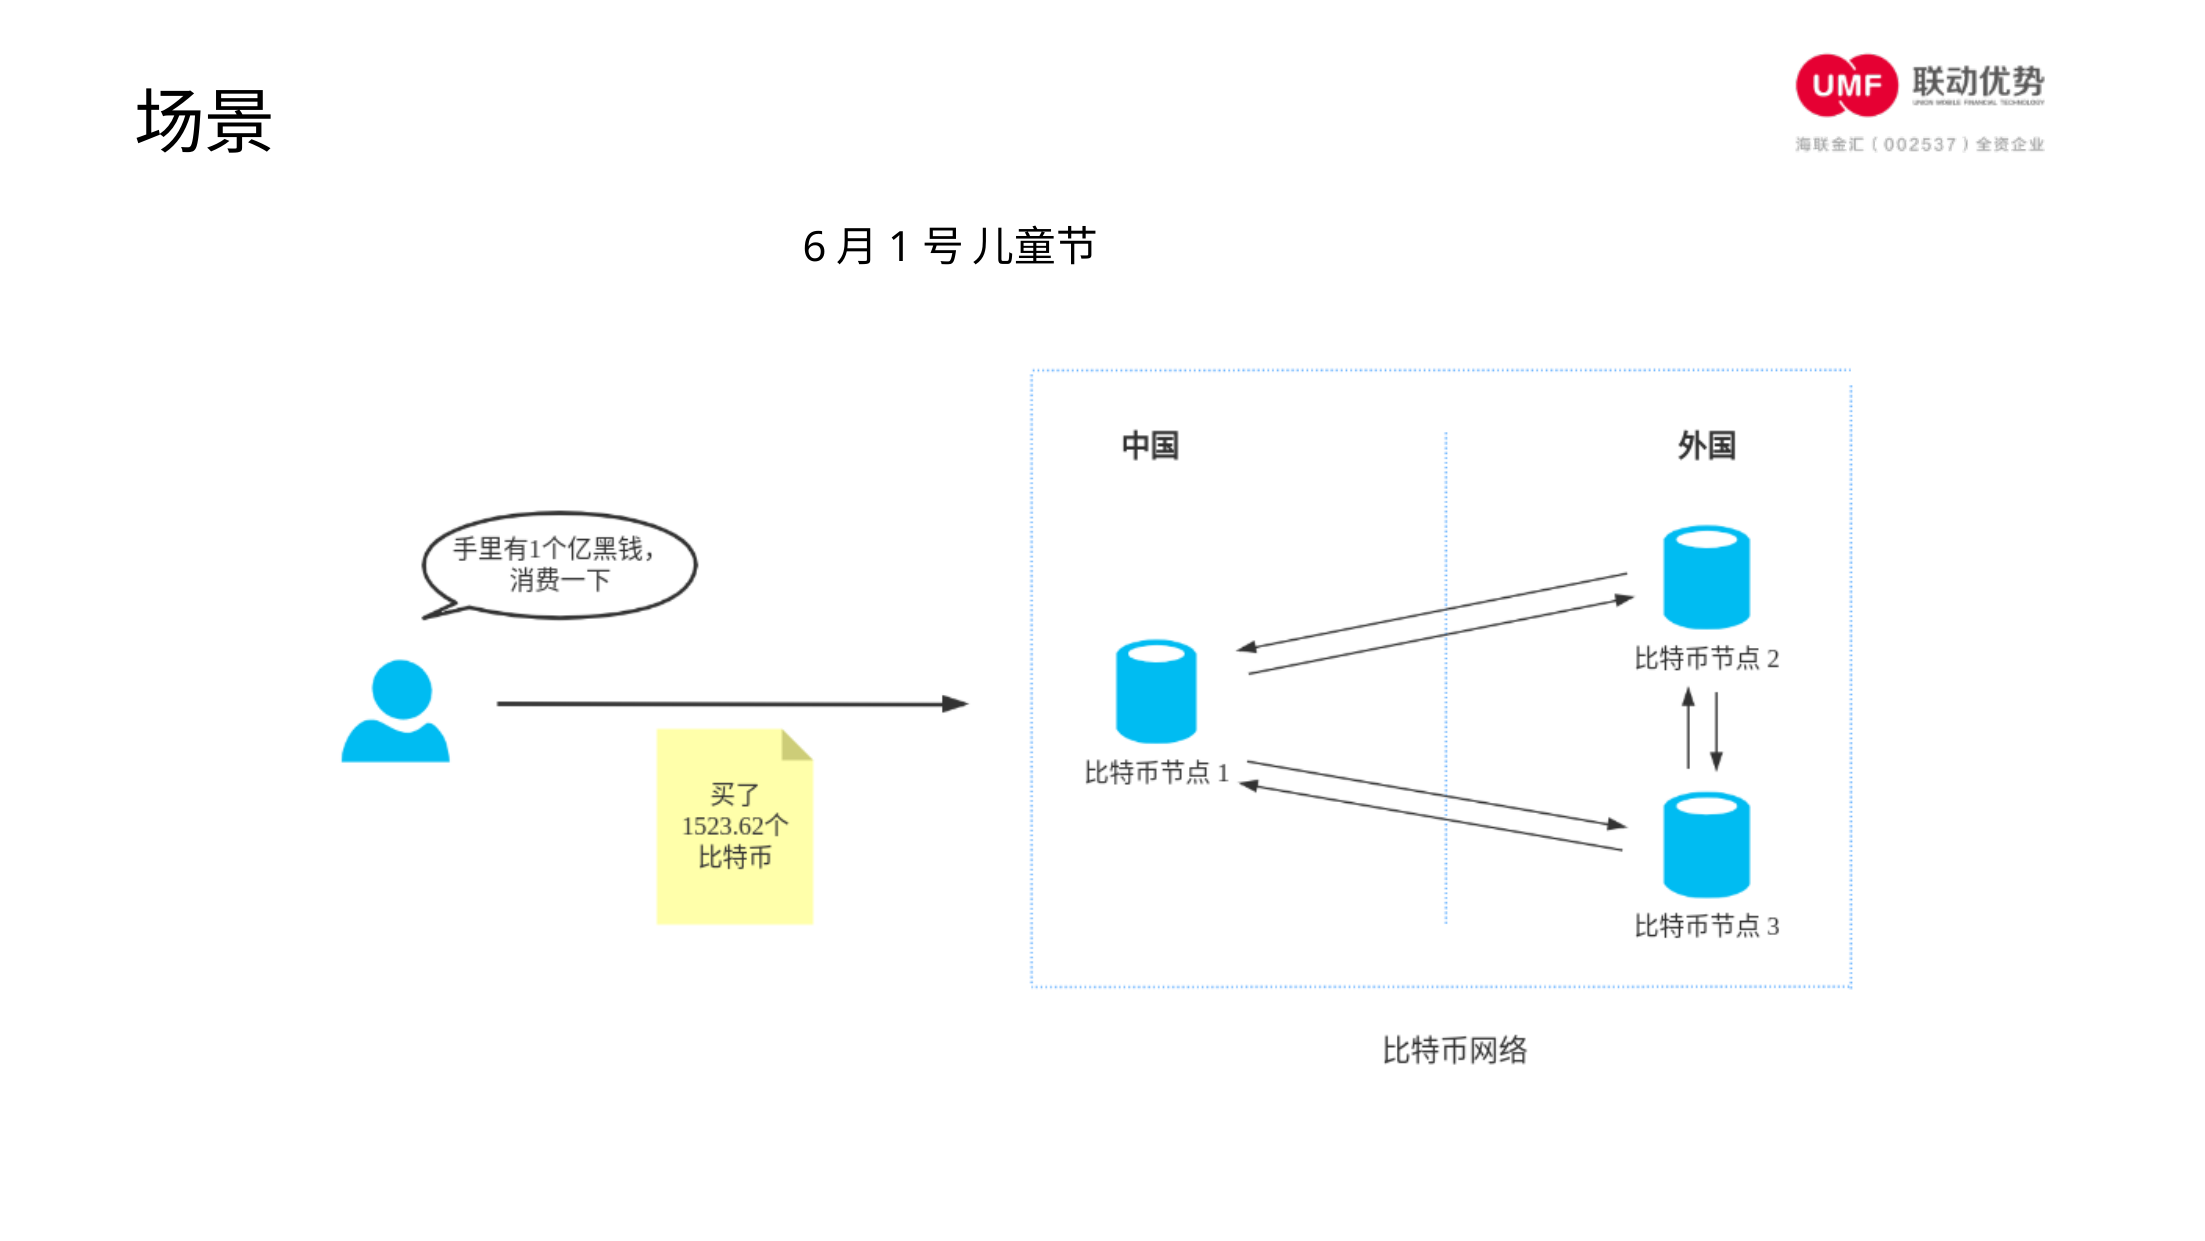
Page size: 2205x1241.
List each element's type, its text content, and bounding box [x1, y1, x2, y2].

picture [267, 298, 1937, 1115]
picture [1749, 20, 2092, 186]
text_box 场景 [123, 66, 287, 173]
text_box 6月1号 儿童节 [787, 202, 1124, 278]
